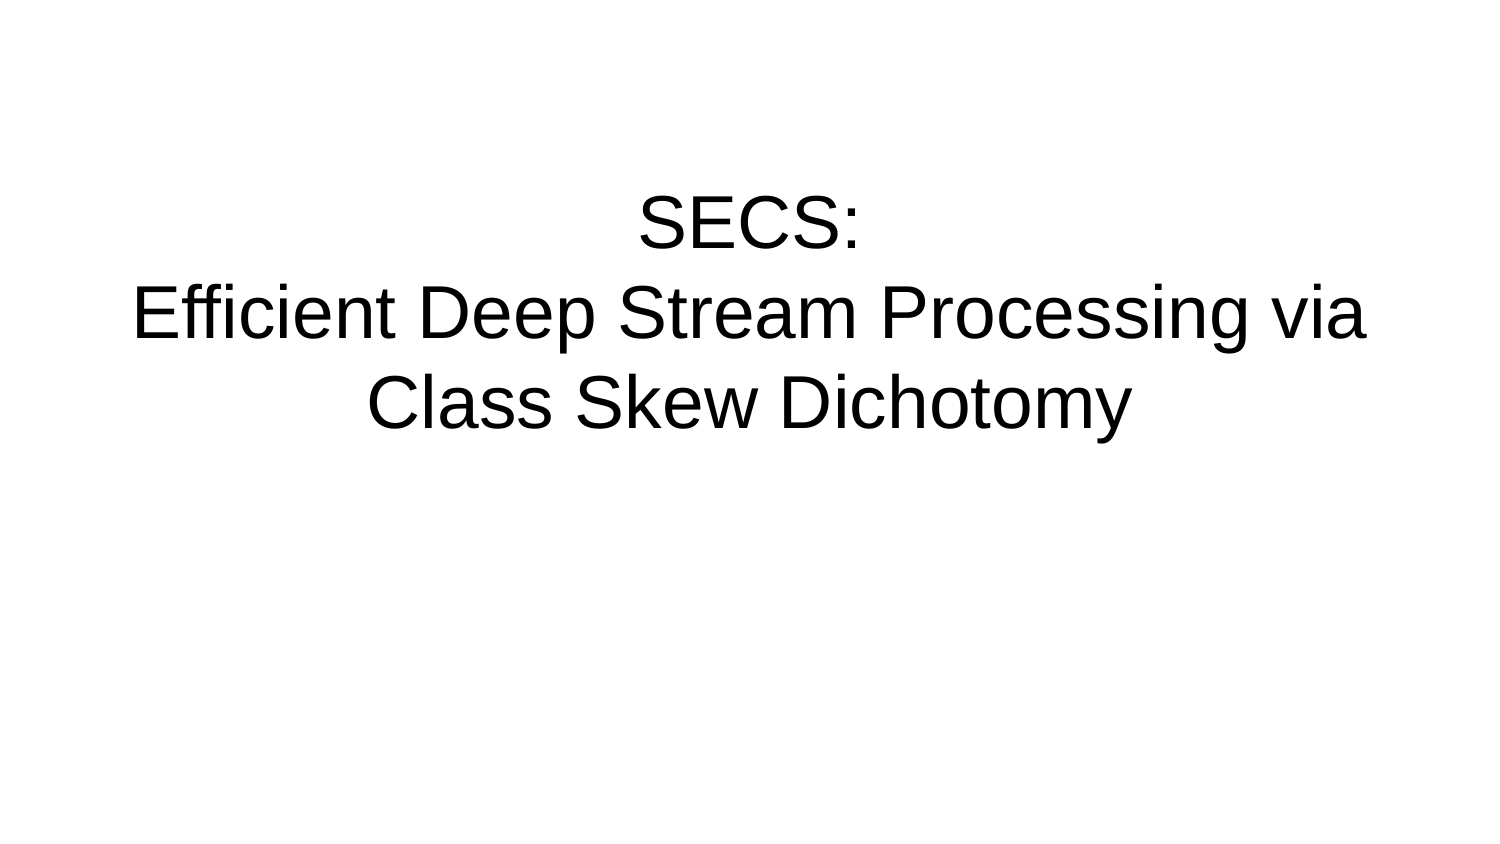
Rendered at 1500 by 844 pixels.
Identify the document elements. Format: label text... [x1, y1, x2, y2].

title SECS: Efficient Deep Stream Processing via Class Skew Dichotomy [51, 122, 1449, 459]
